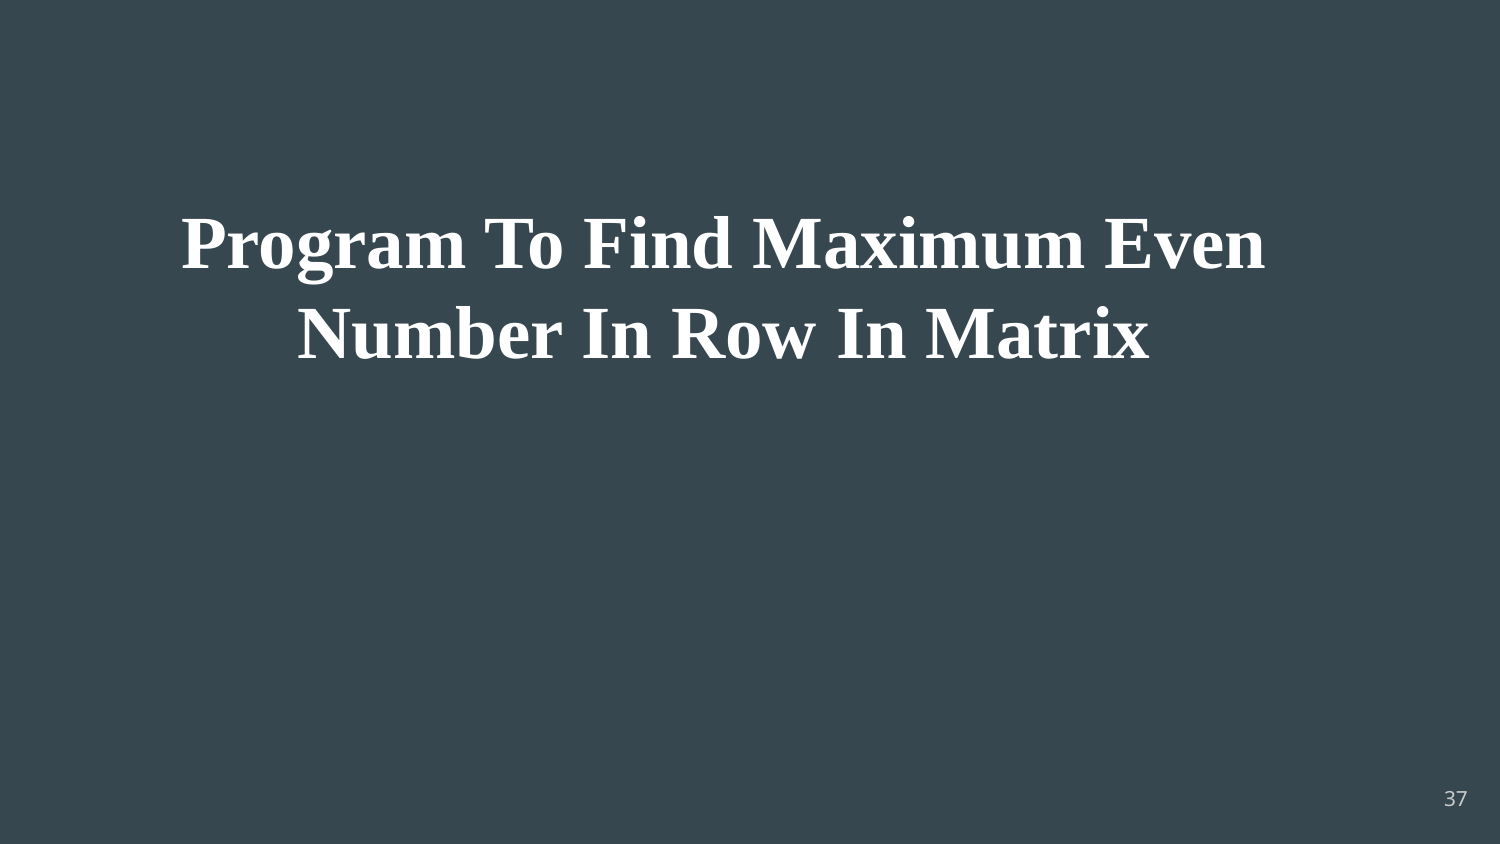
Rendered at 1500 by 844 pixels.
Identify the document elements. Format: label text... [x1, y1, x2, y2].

title Program To Find Maximum Even Number In Row In Matrix [25, 78, 1423, 389]
slide_number 37 [1392, 767, 1483, 833]
